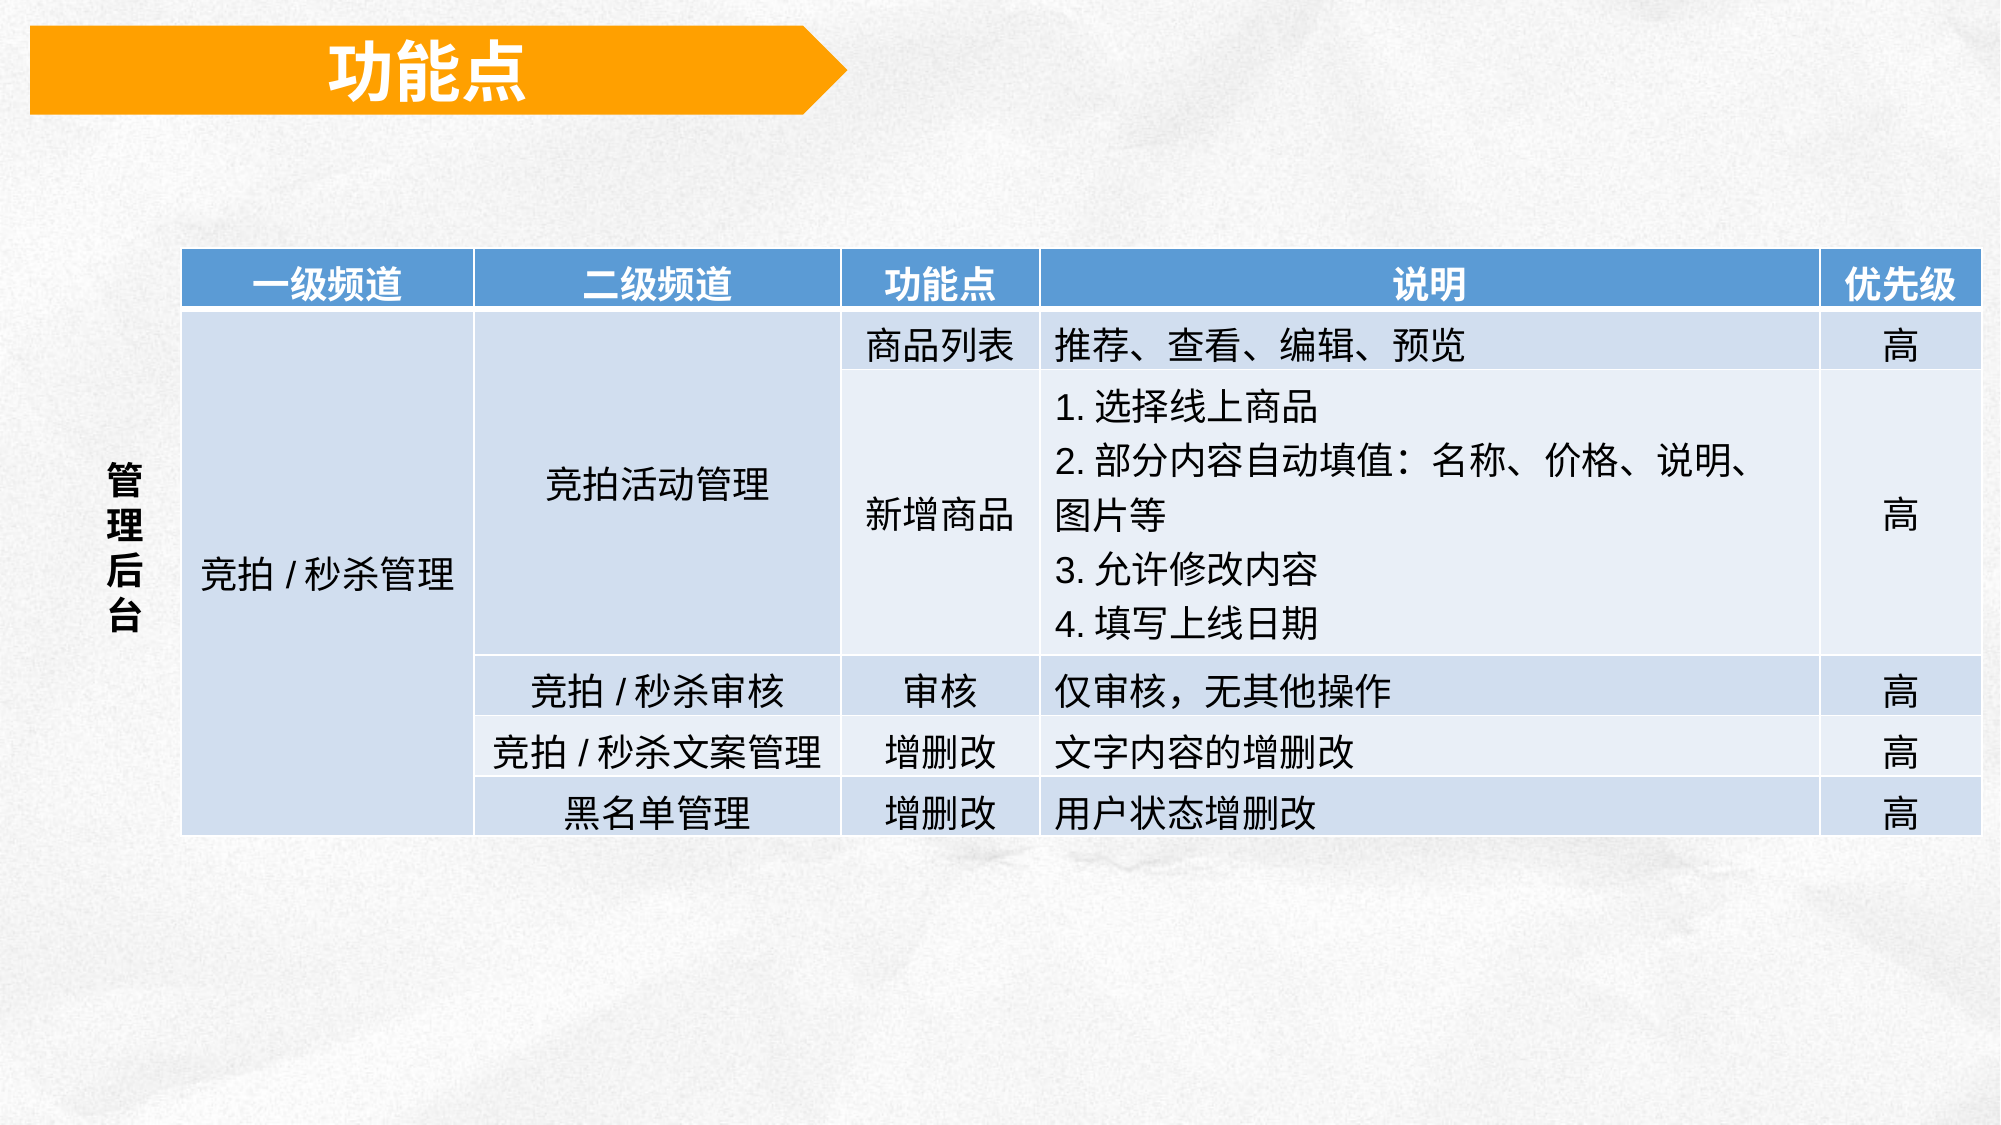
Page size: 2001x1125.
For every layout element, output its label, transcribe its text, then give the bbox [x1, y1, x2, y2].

table_cell 竞拍活动管理 [475, 312, 840, 654]
table_cell 商品列表 [842, 312, 1039, 369]
table_cell 1.选择线上商品 2.部分内容自动填值：名称、价格、说明、图片等 3.允许修改内容 4.填写上线日期 5.预览 [1041, 370, 1819, 654]
table_cell 高 [1821, 777, 1981, 835]
text_box 功能点 [29, 24, 850, 116]
table_header 一级频道 [182, 249, 473, 306]
table_cell 高 [1821, 656, 1981, 715]
table_cell 新增商品 [842, 370, 1039, 654]
table_header 二级频道 [475, 249, 840, 306]
picture [0, 0, 2001, 1125]
table_cell 竞拍/秒杀文案管理 [475, 716, 840, 775]
table_cell 仅审核，无其他操作 [1041, 656, 1819, 715]
table_cell 推荐、查看、编辑、预览 [1041, 312, 1819, 369]
table_cell 增删改 [842, 777, 1039, 835]
table_cell 文字内容的增删改 [1041, 716, 1819, 775]
table_cell 竞拍/秒杀审核 [475, 656, 840, 715]
text_box 管理后台 [88, 449, 162, 645]
table_header 优先级 [1821, 249, 1981, 306]
table_cell 黑名单管理 [475, 777, 840, 835]
table_header 说明 [1041, 249, 1819, 306]
table_header 功能点 [842, 249, 1039, 306]
table_cell 用户状态增删改 [1041, 777, 1819, 835]
table_cell 审核 [842, 656, 1039, 715]
table_cell 增删改 [842, 716, 1039, 775]
table_cell 高 [1821, 312, 1981, 369]
table_cell 高 [1821, 716, 1981, 775]
table_cell 高 [1821, 370, 1981, 654]
table_cell 竞拍/秒杀管理 [182, 312, 473, 835]
